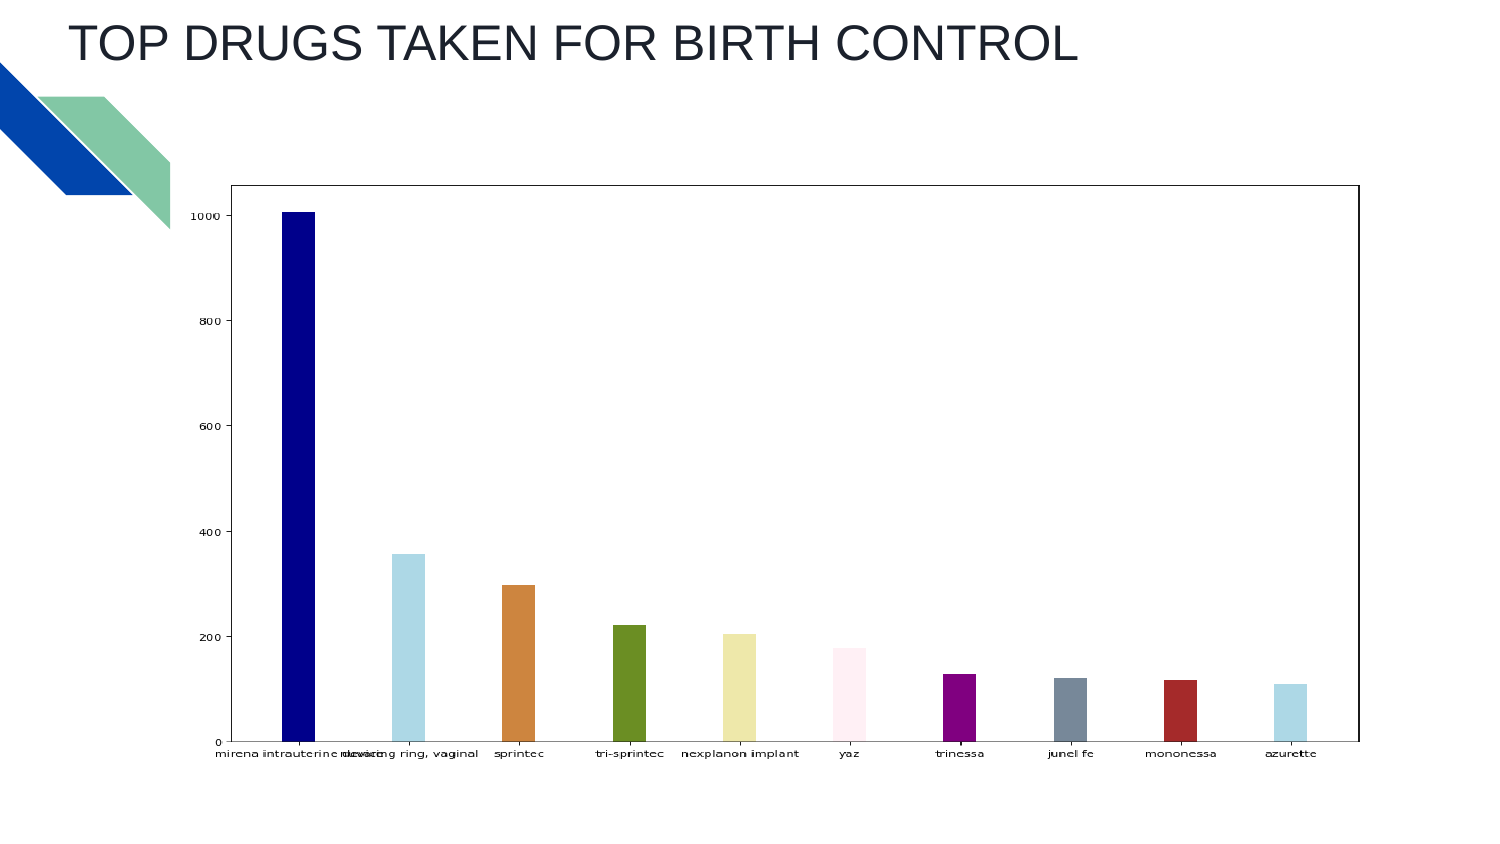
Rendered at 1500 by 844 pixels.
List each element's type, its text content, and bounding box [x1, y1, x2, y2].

title TOP DRUGS TAKEN FOR BIRTH CONTROL [52, 0, 1208, 150]
picture [180, 177, 1368, 812]
